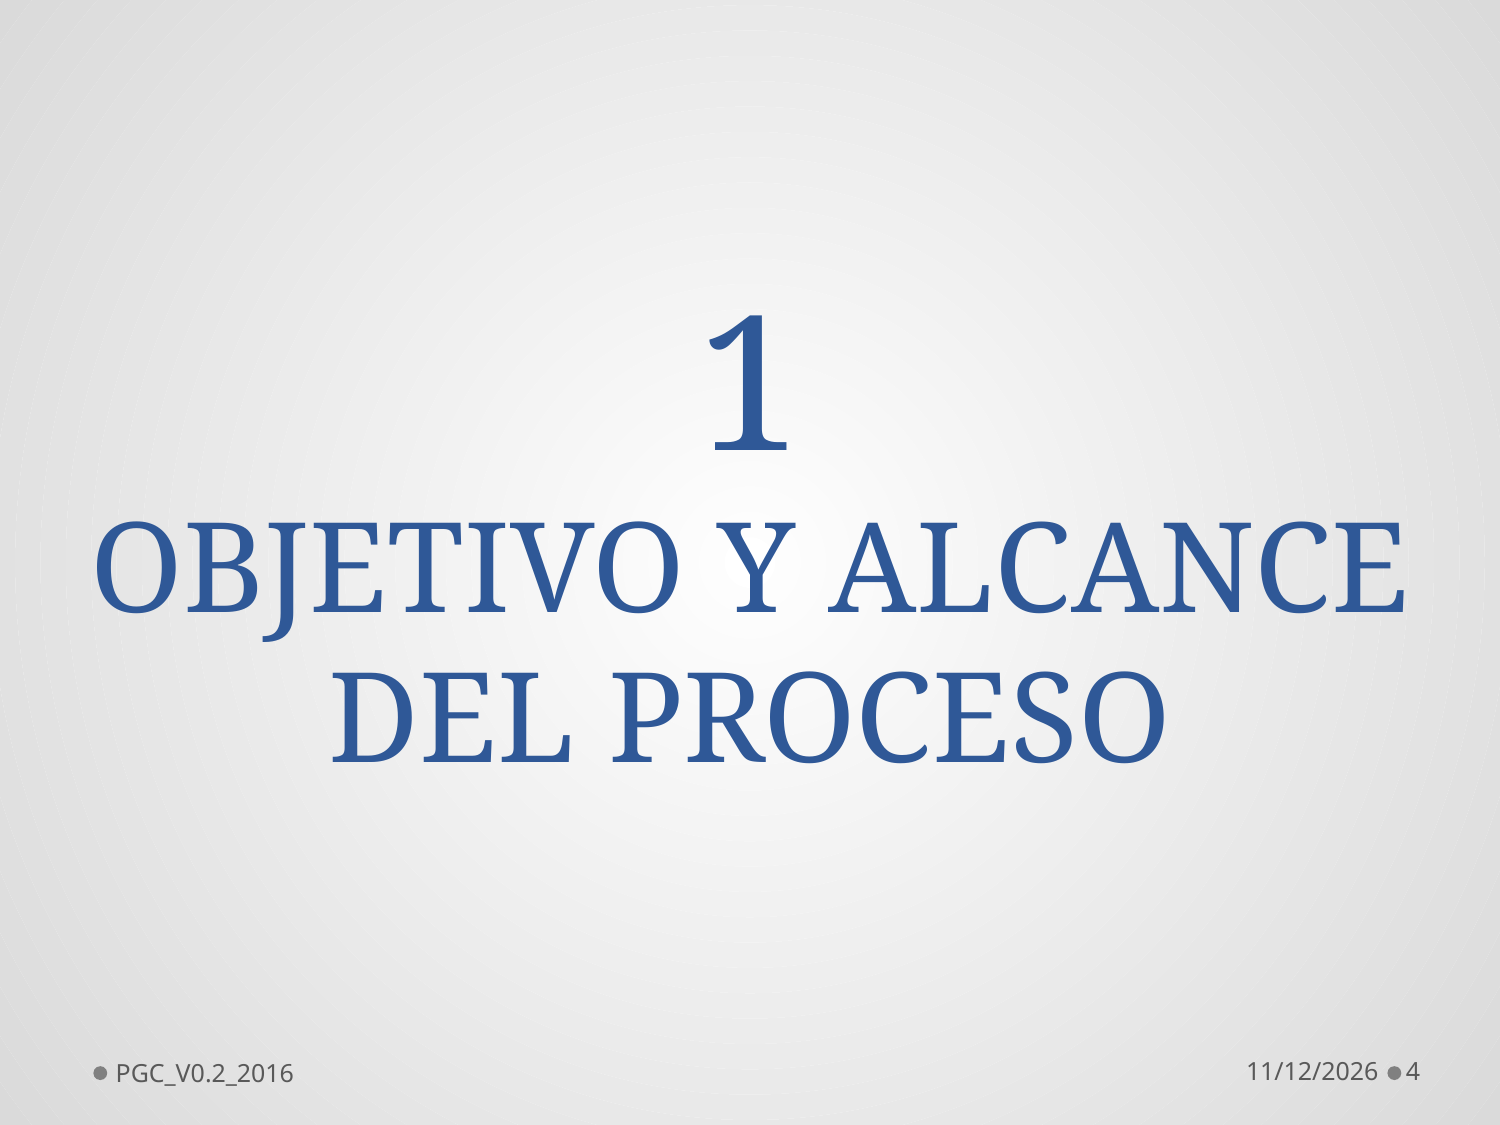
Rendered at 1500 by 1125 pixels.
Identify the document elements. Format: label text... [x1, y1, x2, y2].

slide_number 4 [1401, 1042, 1494, 1103]
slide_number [1043, 1042, 1386, 1103]
footer PGC_V0.2_2016 [108, 1042, 703, 1103]
subtitle 1 OBJETIVO Y ALCANCE DEL PROCESO [0, 255, 1500, 823]
